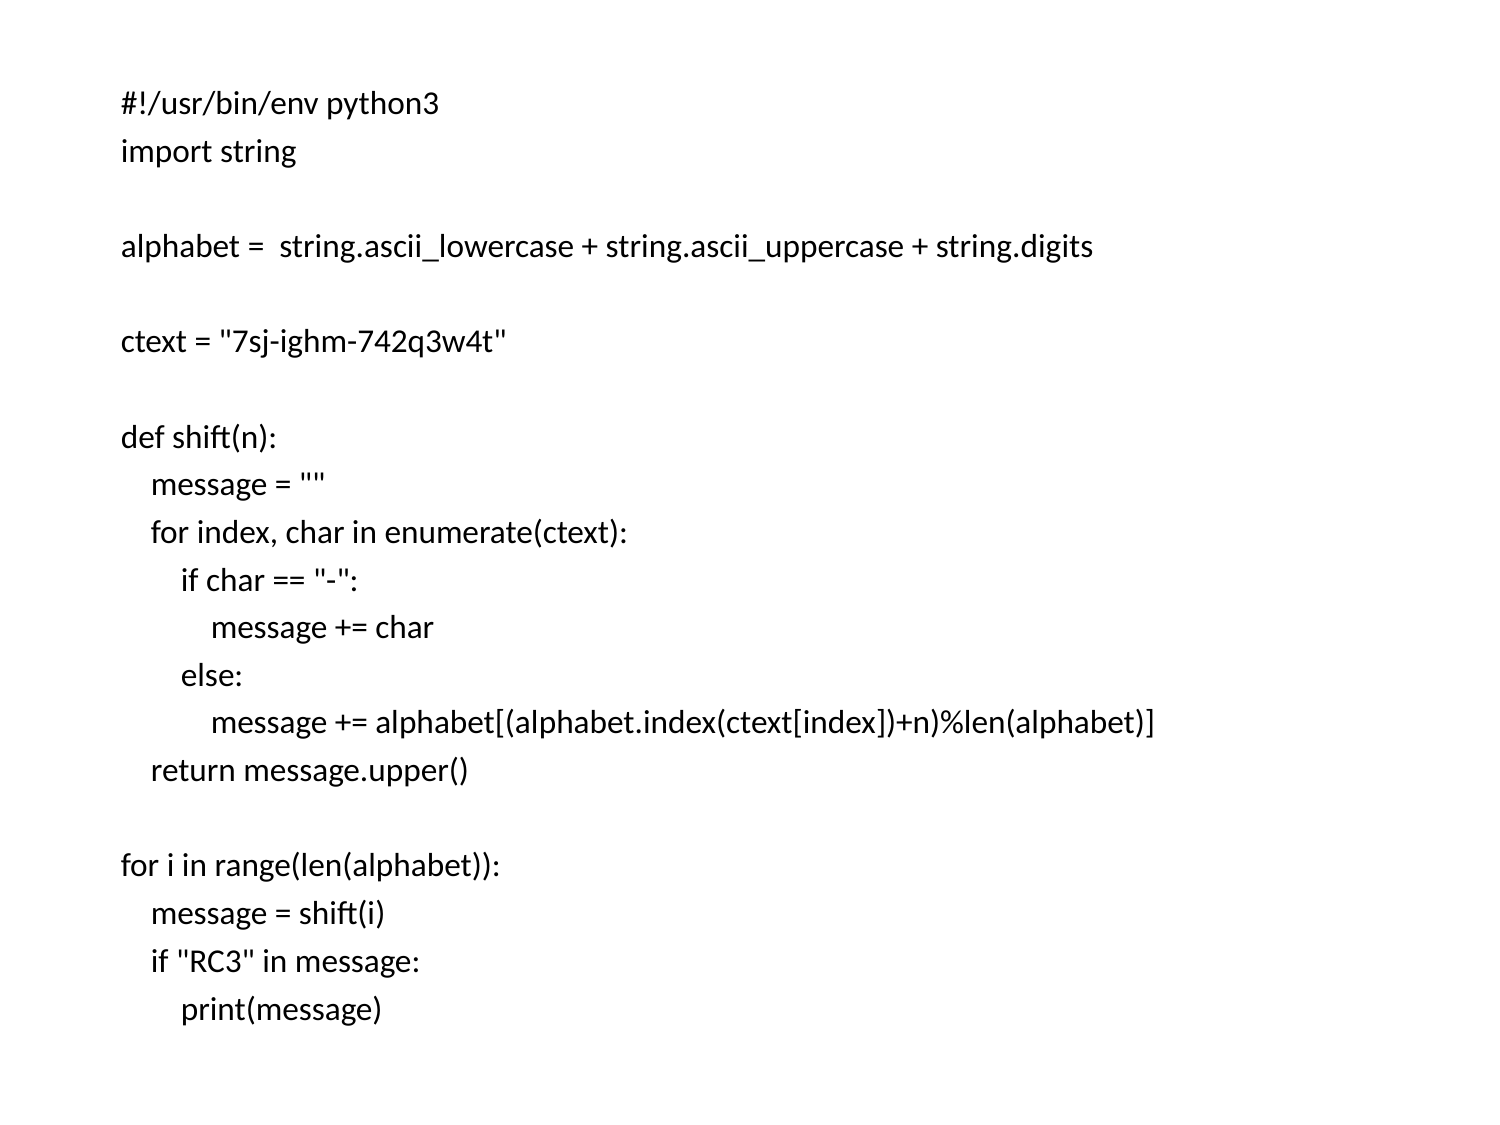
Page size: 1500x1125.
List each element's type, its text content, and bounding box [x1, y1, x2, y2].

list #!/usr/bin/env python3 import string alphabet = string.ascii_lowercase + string.ascii_uppercase + string.digits ctext = "7sj-ighm-742q3w4t" def shift(n): message = "" for index, char in enumerate(ctext): if char == "-": message += char else: message += alphabet[(alphabet.index(ctext[index])+n)%len(alphabet)] return message.upper() for i in range(len(alphabet)): message = shift(i) if "RC3" in message: print(message) [105, 78, 1314, 1050]
